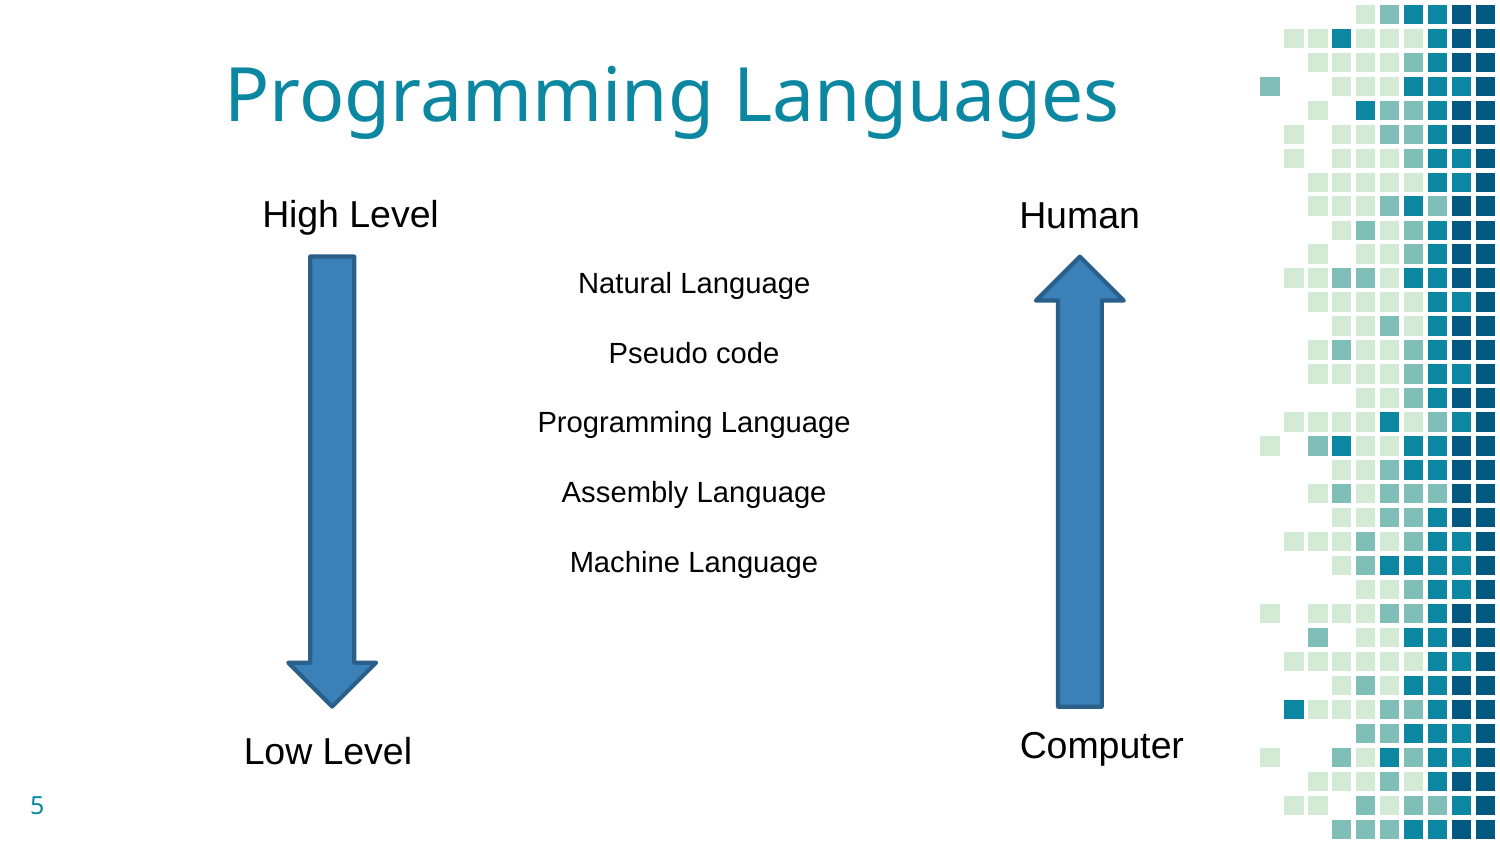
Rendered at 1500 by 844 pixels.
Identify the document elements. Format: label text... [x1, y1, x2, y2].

text_box Human [1004, 183, 1155, 244]
title Programming Languages [117, 11, 1227, 152]
text_box Natural Language Pseudo code Programming Language Assembly Language Machine Language [485, 256, 904, 586]
text_box Computer [1004, 713, 1199, 774]
text_box [1034, 254, 1126, 709]
text_box [286, 254, 379, 709]
text_box High Level [247, 182, 454, 243]
text_box Low Level [228, 719, 427, 780]
slide_number 5 [15, 774, 105, 839]
